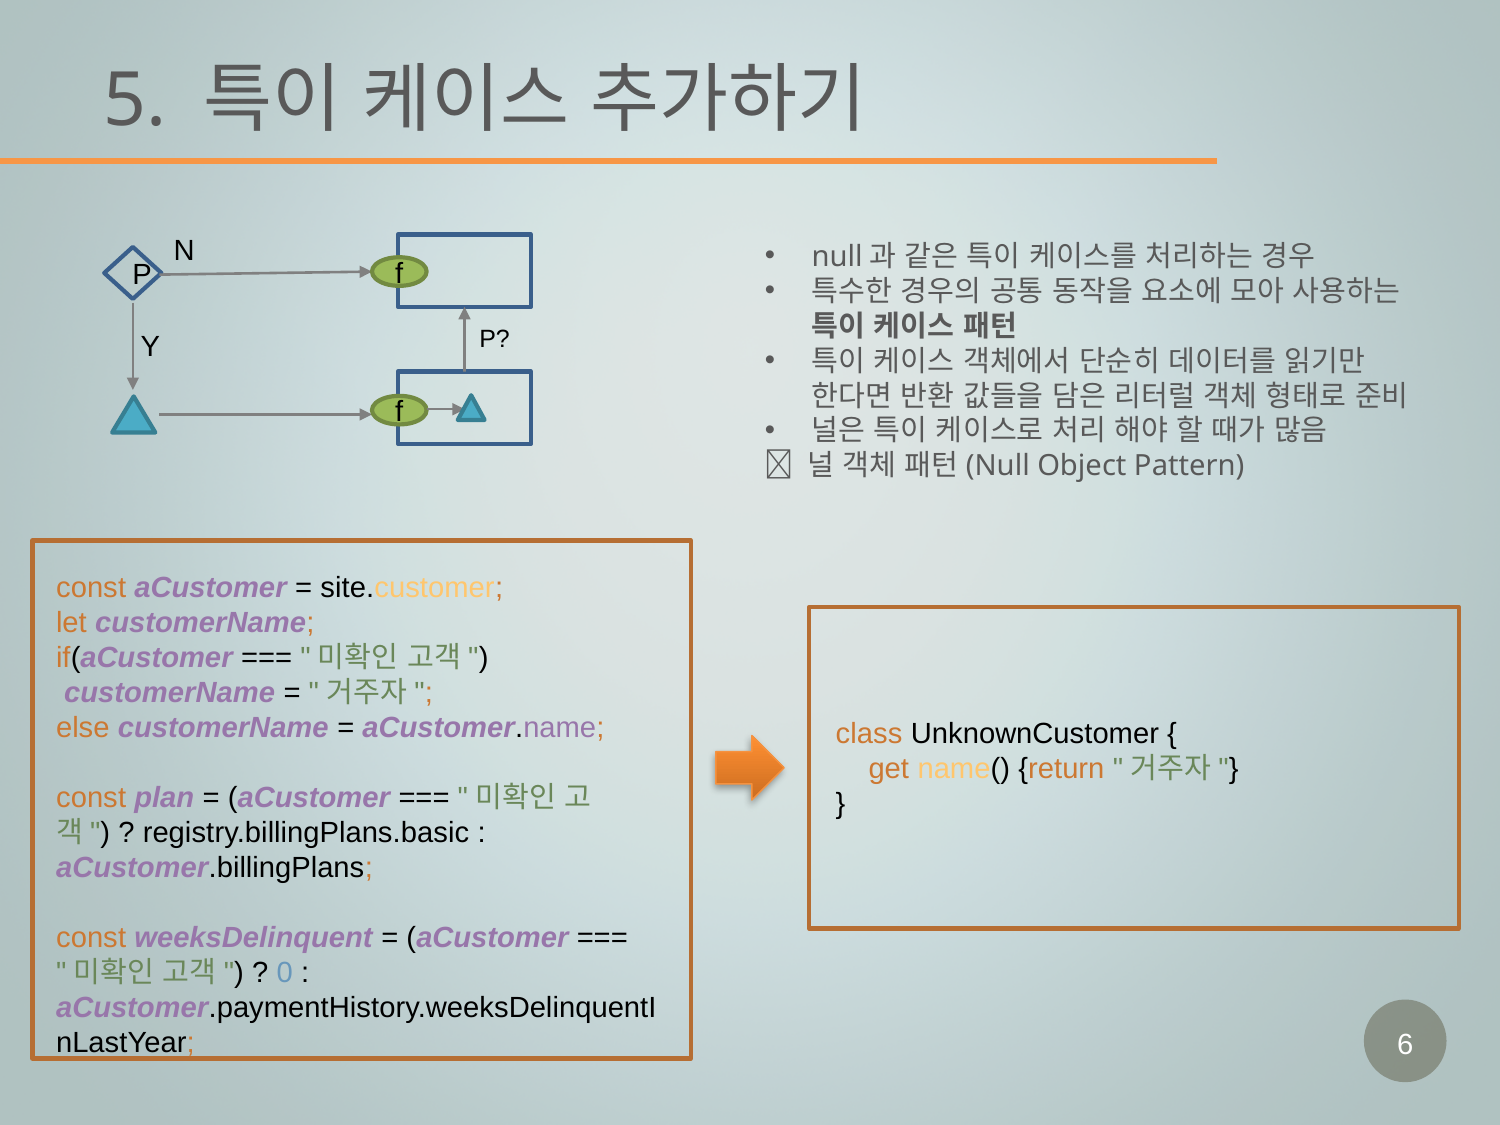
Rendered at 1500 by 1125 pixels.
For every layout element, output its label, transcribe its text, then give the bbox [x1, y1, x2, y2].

text_box [110, 394, 158, 435]
text_box f [370, 255, 429, 288]
text_box [396, 232, 533, 309]
text_box P [102, 245, 158, 301]
picture [0, 0, 1500, 1125]
title 5. 특이 케이스 추가하기 [88, 42, 1500, 149]
text_box [715, 734, 785, 801]
subtitle null과 같은 특이 케이스를 처리하는 경우 특수한 경우의 공통 동작을 요소에 모아 사용하는 특이 케이스 패턴 특이 케이스 객체에서 단순히 데이터를 읽기만 한다면 반환 값들을 담은 리터럴 객체 형태로 준비 널은 특이 케이스로 처리 해야 할 때가 많음  널 객체 패턴(Null Object Pattern) [750, 219, 1444, 534]
text_box [807, 605, 1461, 931]
text_box [396, 369, 533, 446]
text_box class UnknownCustomer { get name() {return "거주자"} } [820, 707, 1264, 827]
text_box const aCustomer = site.customer; let customerName; if(aCustomer === "미확인 고객") customerName = "거주자"; else customerName = aCustomer.name; const plan = (aCustomer === "미확인 고객") ? registry.billingPlans.basic : aCustomer.billingPlans; const weeksDelinquent = (aCustomer === "미확인 고객") ? 0 : aCustomer.paymentHistory.weeksDelinquentInLastYear; [41, 561, 682, 1066]
text_box [455, 393, 487, 423]
text_box Y [137, 319, 185, 370]
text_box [159, 271, 373, 275]
text_box [30, 538, 693, 1061]
text_box N [158, 224, 218, 271]
text_box P? [469, 315, 558, 361]
text_box f [369, 393, 429, 427]
